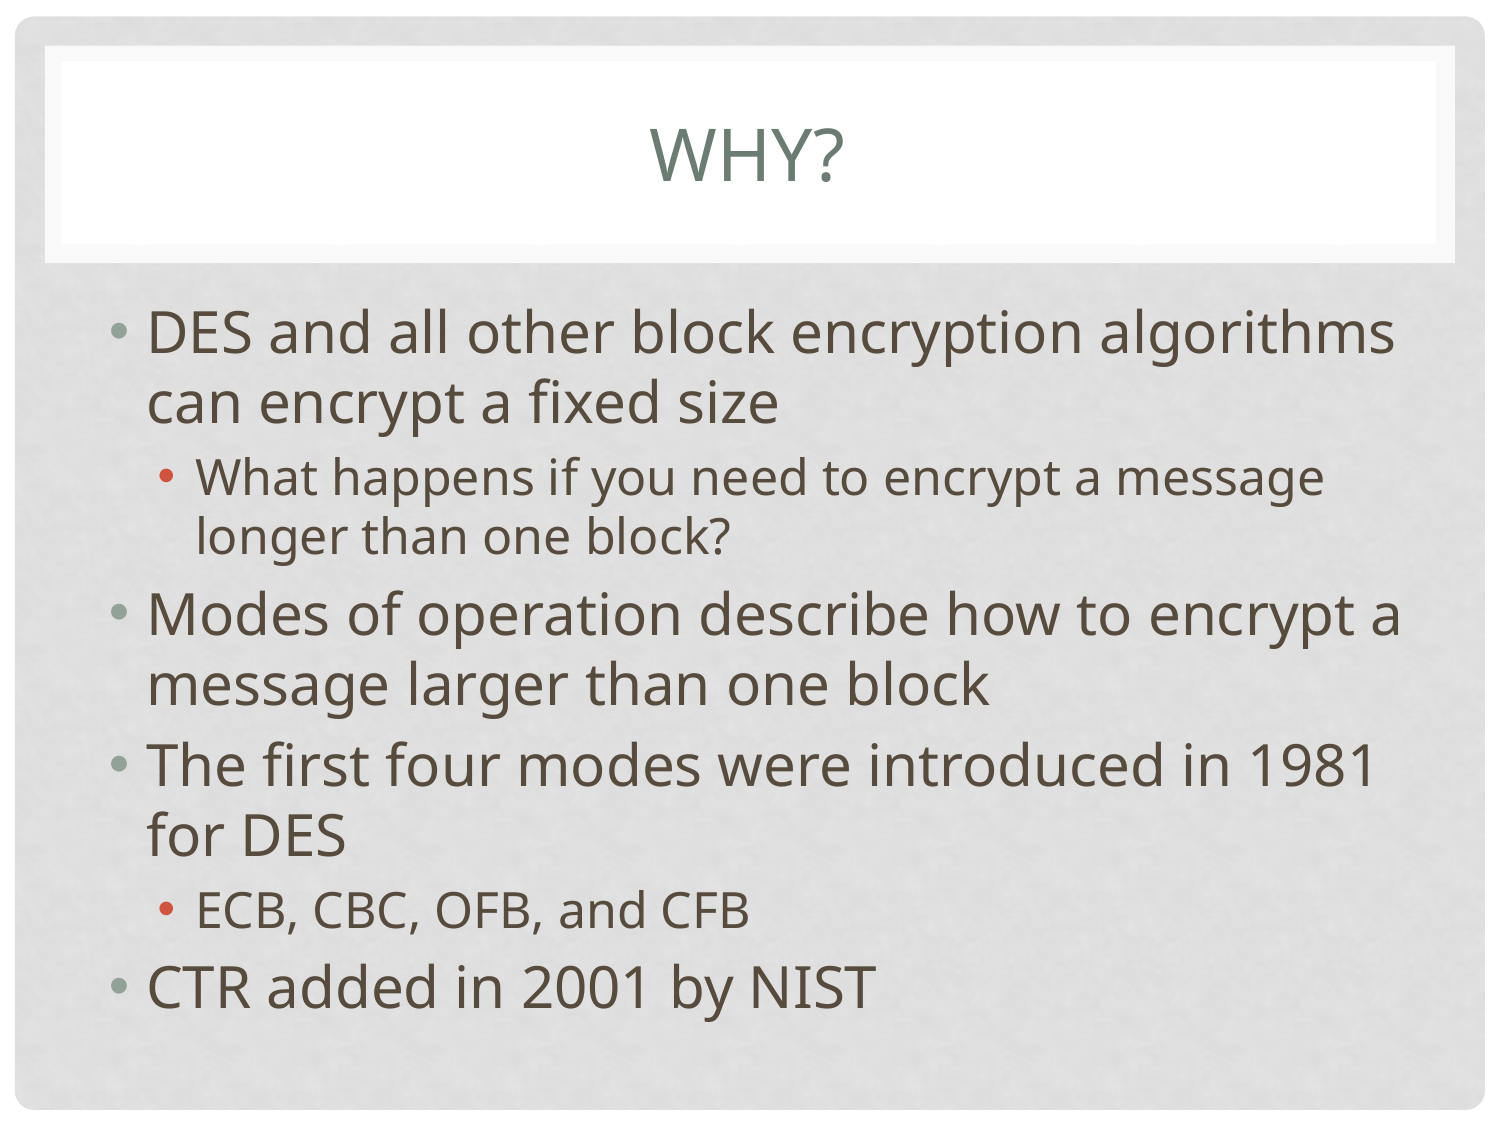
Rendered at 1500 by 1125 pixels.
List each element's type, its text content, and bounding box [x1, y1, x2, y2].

picture [14, 16, 1485, 1110]
list DES and all other block encryption algorithms can encrypt a fixed size What happens if you need to encrypt a message longer than one block? Modes of operation describe how to encrypt a message larger than one block The first four modes were introduced in 1981 for DES ECB, CBC, OFB, and CFB CTR added in 2001 by NIST [75, 287, 1425, 1005]
title WHY? [69, 66, 1425, 238]
